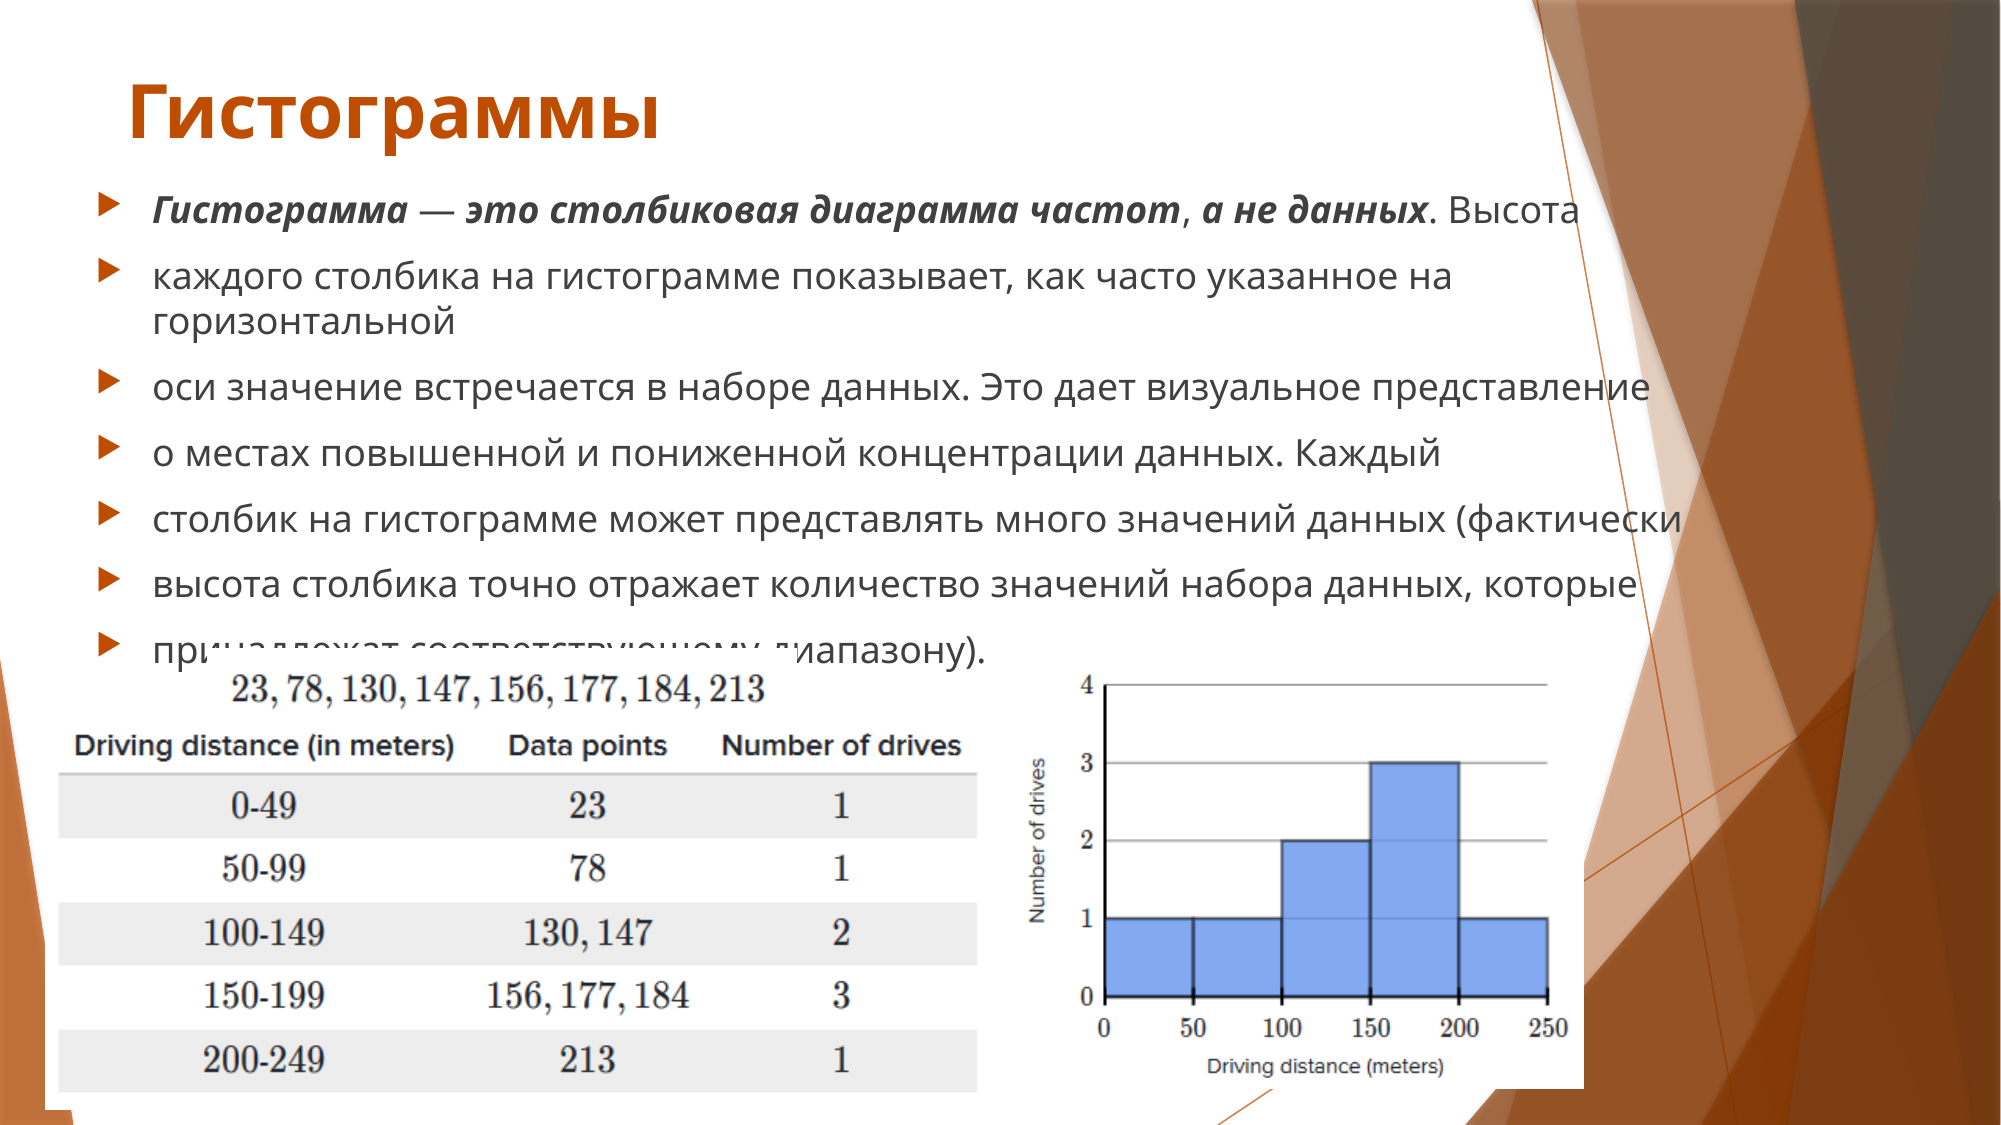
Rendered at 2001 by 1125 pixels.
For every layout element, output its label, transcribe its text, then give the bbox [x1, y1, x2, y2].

title Гистограммы [111, 55, 1522, 178]
picture [1001, 642, 1585, 1089]
picture [44, 647, 982, 1110]
list Гистограмма — это столбиковая диаграмма частот, а не данных. Высота каждого столбика на гистограмме показывает, как часто указанное на горизонтальной оси значение встречается в наборе данных. Это дает визуальное представление о местах повышенной и пониженной концентрации данных. Каждый столбик на гистограмме может представлять много значений данных (фактически высота столбика точно отражает количество значений набора данных, которые принадлежат соответствующему диапазону). [80, 178, 1783, 816]
